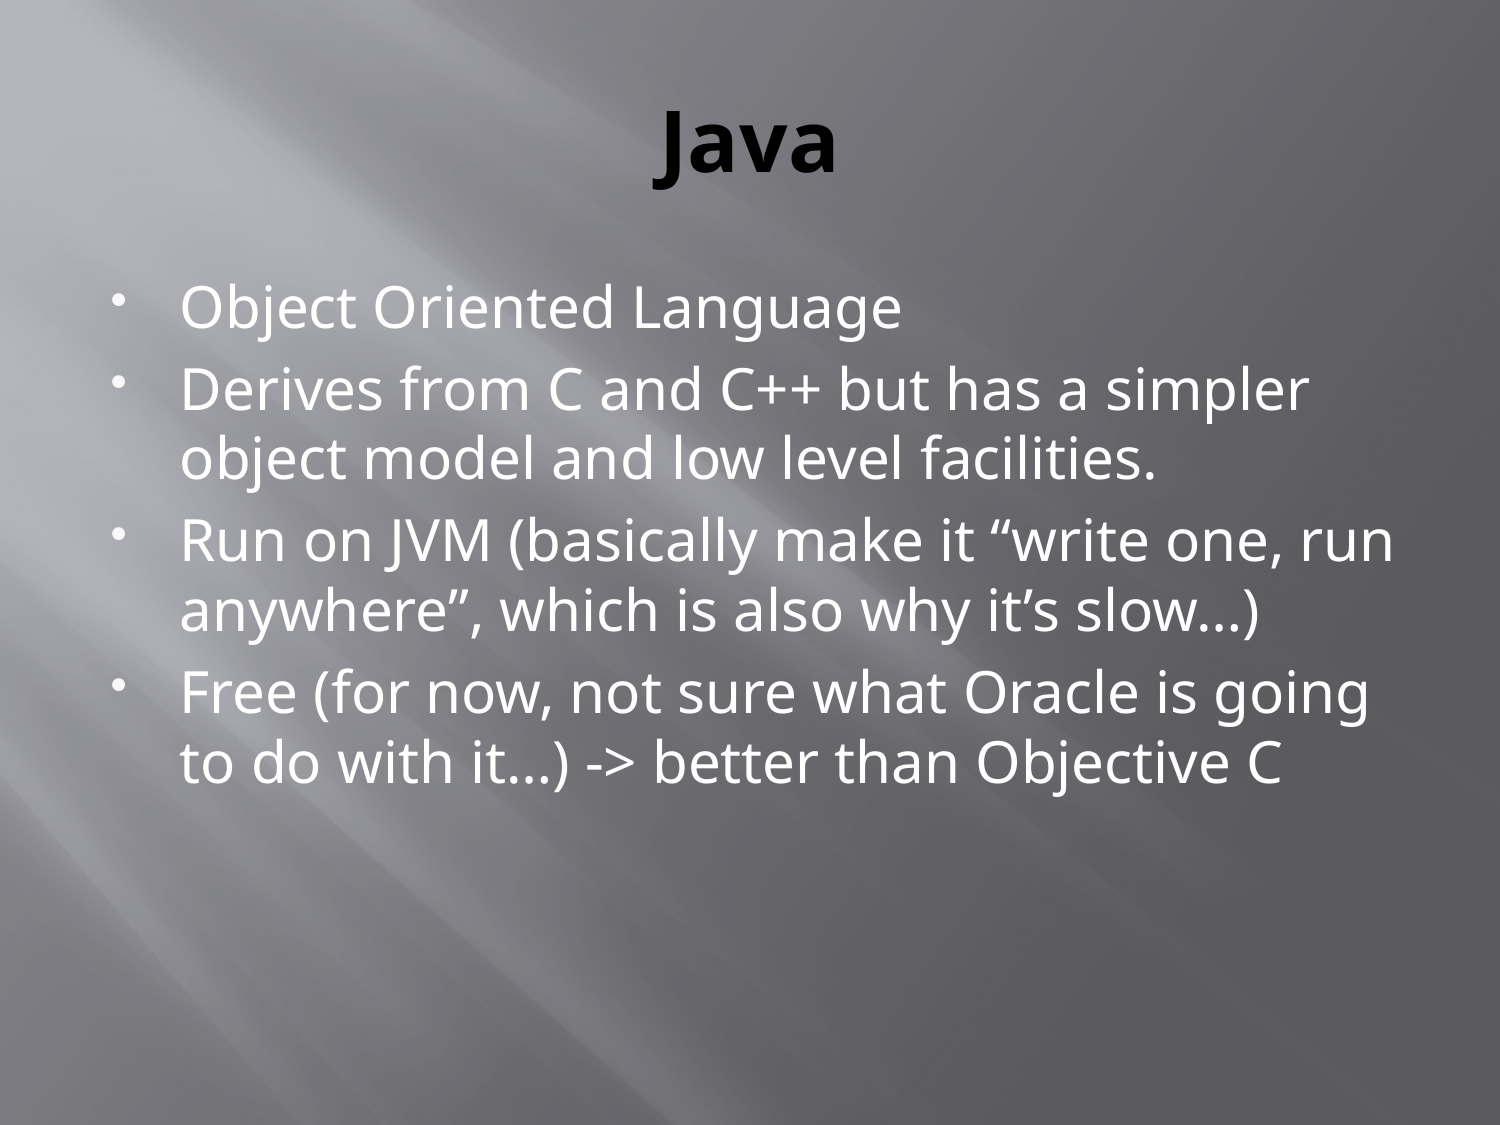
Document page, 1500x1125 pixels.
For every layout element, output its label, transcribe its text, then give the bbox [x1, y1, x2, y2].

list Object Oriented Language Derives from C and C++ but has a simpler object model and low level facilities. Run on JVM (basically make it “write one, run anywhere”, which is also why it’s slow…) Free (for now, not sure what Oracle is going to do with it…) -> better than Objective C [75, 262, 1425, 1035]
title Java [75, 45, 1425, 233]
